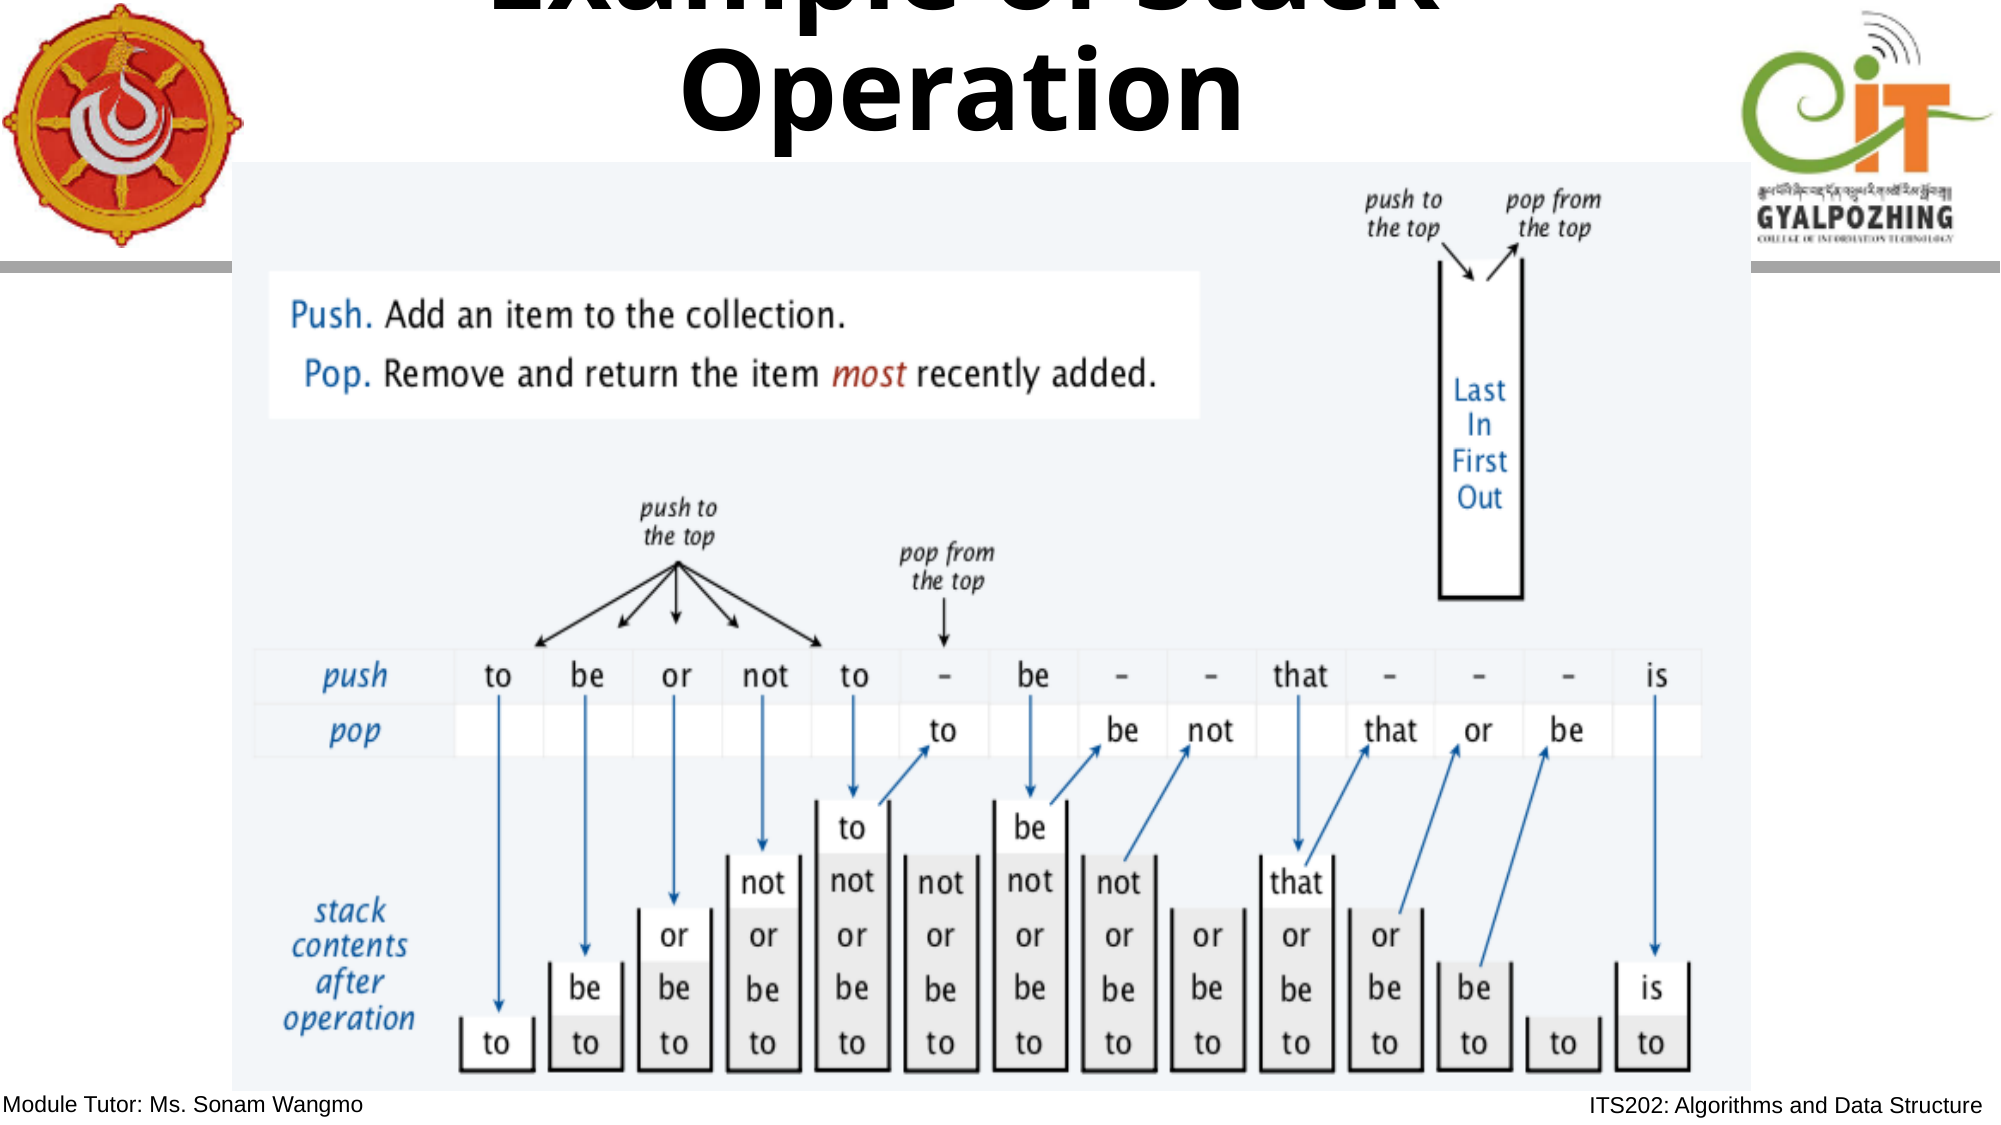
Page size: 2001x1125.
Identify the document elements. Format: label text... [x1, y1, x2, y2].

picture [2, 3, 1998, 1091]
text_box Example of Stack Operation [232, 21, 1694, 162]
